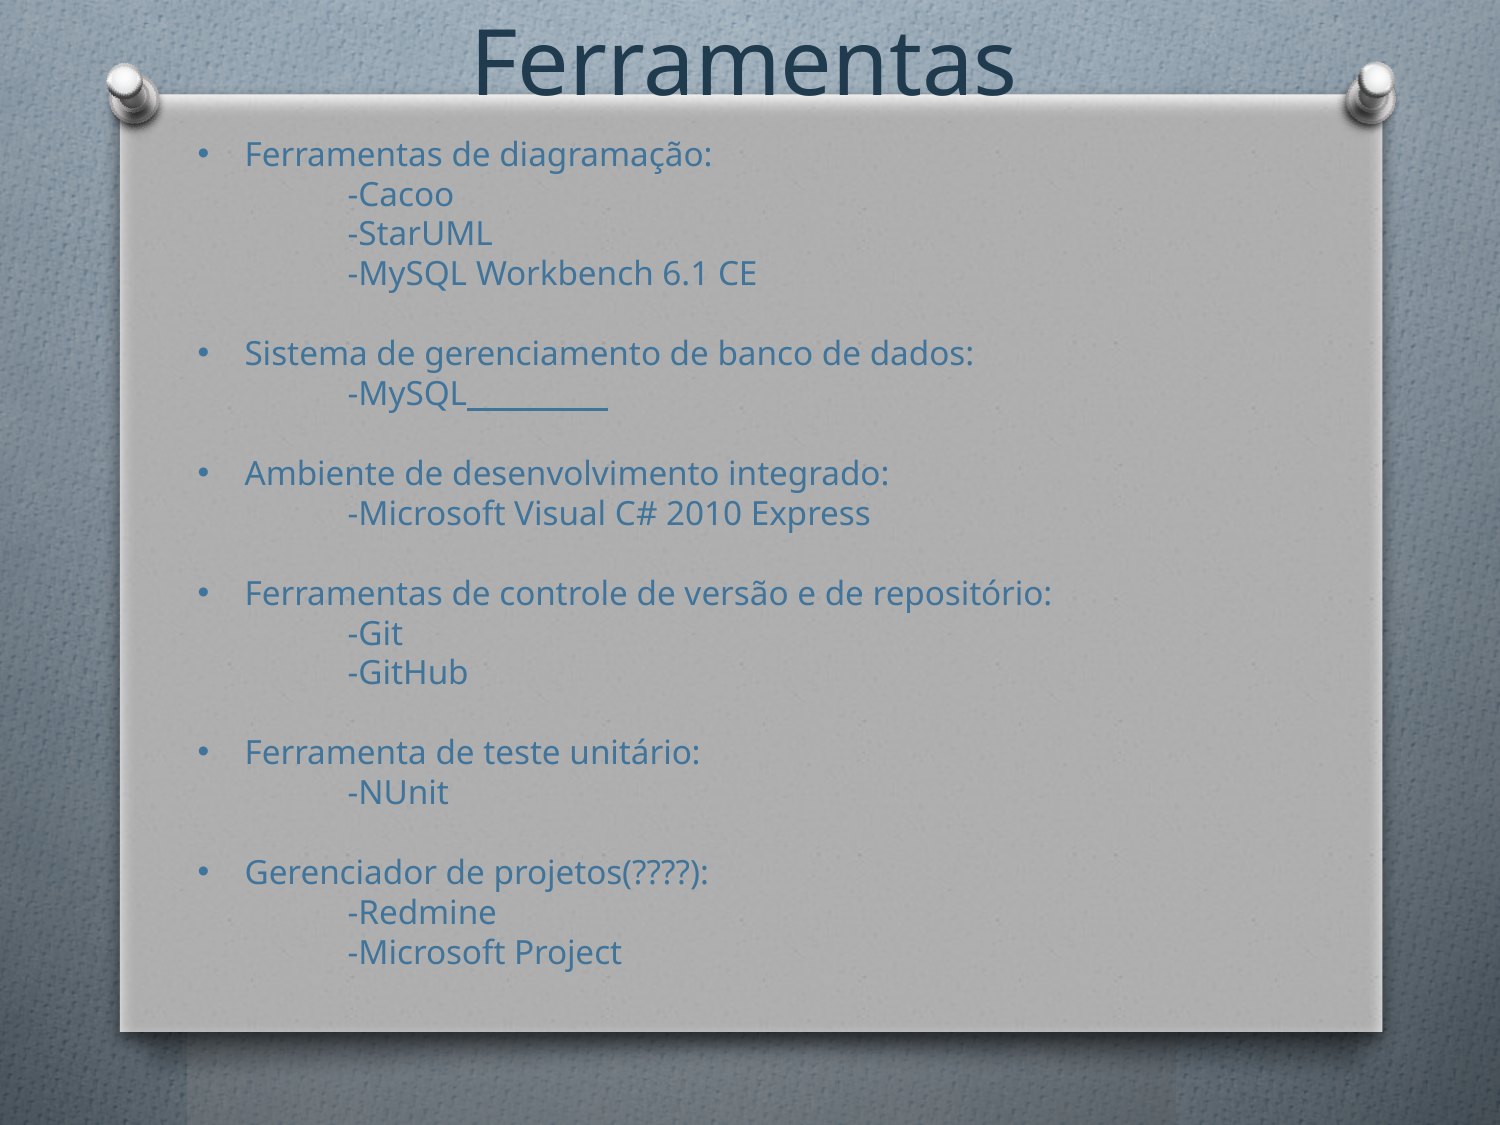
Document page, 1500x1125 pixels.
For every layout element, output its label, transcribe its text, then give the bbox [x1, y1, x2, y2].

text_box Ferramentas de diagramação: -Cacoo -StarUML -MySQL Workbench 6.1 CE Sistema de gerenciamento de banco de dados: -MySQL Ambiente de desenvolvimento integrado: -Microsoft Visual C# 2010 Express Ferramentas de controle de versão e de repositório: -Git -GitHub Ferramenta de teste unitário: -NUnit Gerenciador de projetos(????): -Redmine -Microsoft Project [182, 125, 1329, 979]
picture [75, 29, 172, 153]
picture [1317, 35, 1439, 156]
title Ferramentas [172, 0, 1316, 158]
